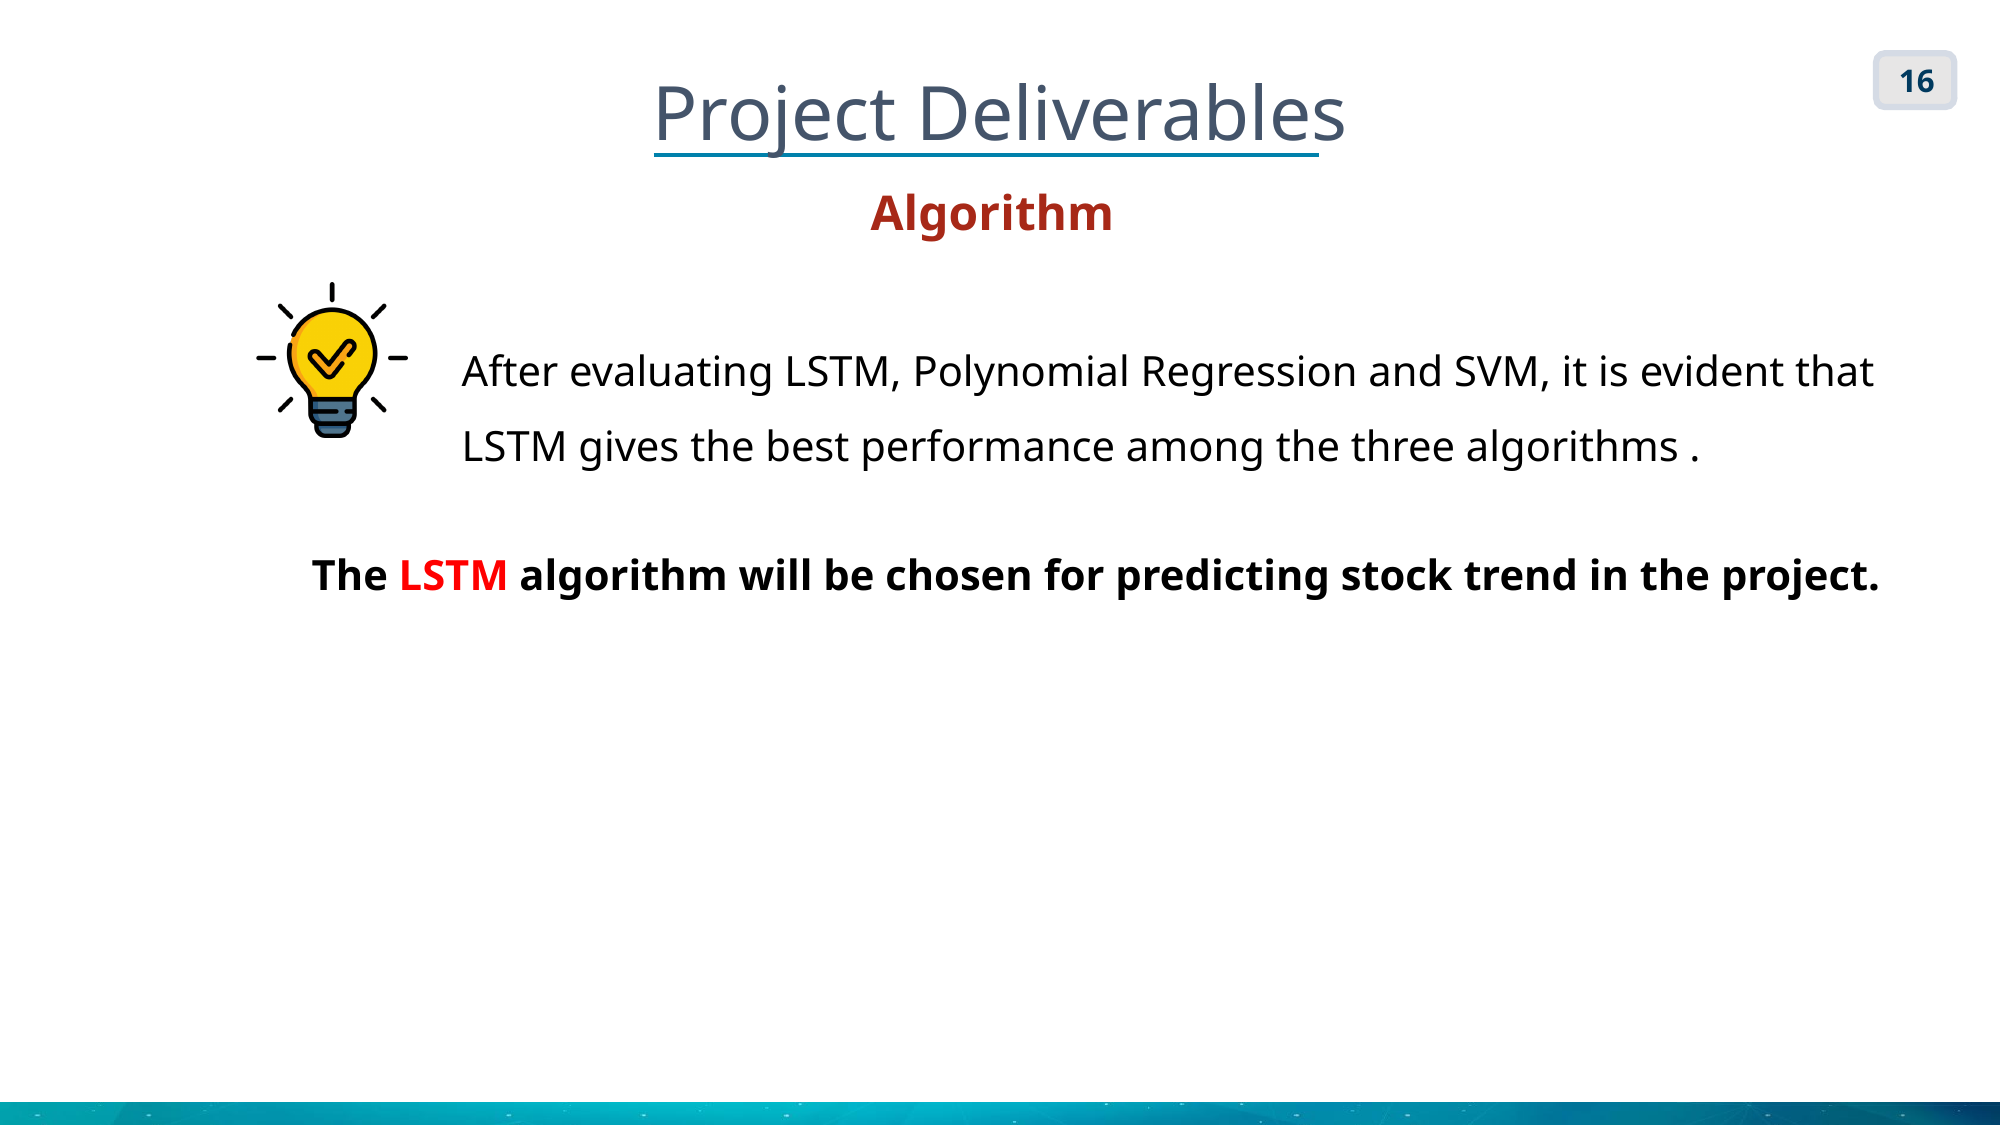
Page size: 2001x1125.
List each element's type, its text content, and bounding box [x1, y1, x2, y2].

text_box [0, 1102, 2000, 1125]
text_box Project Deliverables [137, 49, 1863, 164]
text_box After evaluating LSTM, Polynomial Regression and SVM, it is evident that LSTM gives the best performance among the three algorithms . The LSTM algorithm will be chosen for predicting stock trend in the project. [146, 312, 1920, 698]
text_box 16 [1871, 50, 1950, 111]
picture [254, 282, 410, 438]
text_box Algorithm [855, 174, 1380, 247]
text_box [1950, 54, 1955, 106]
